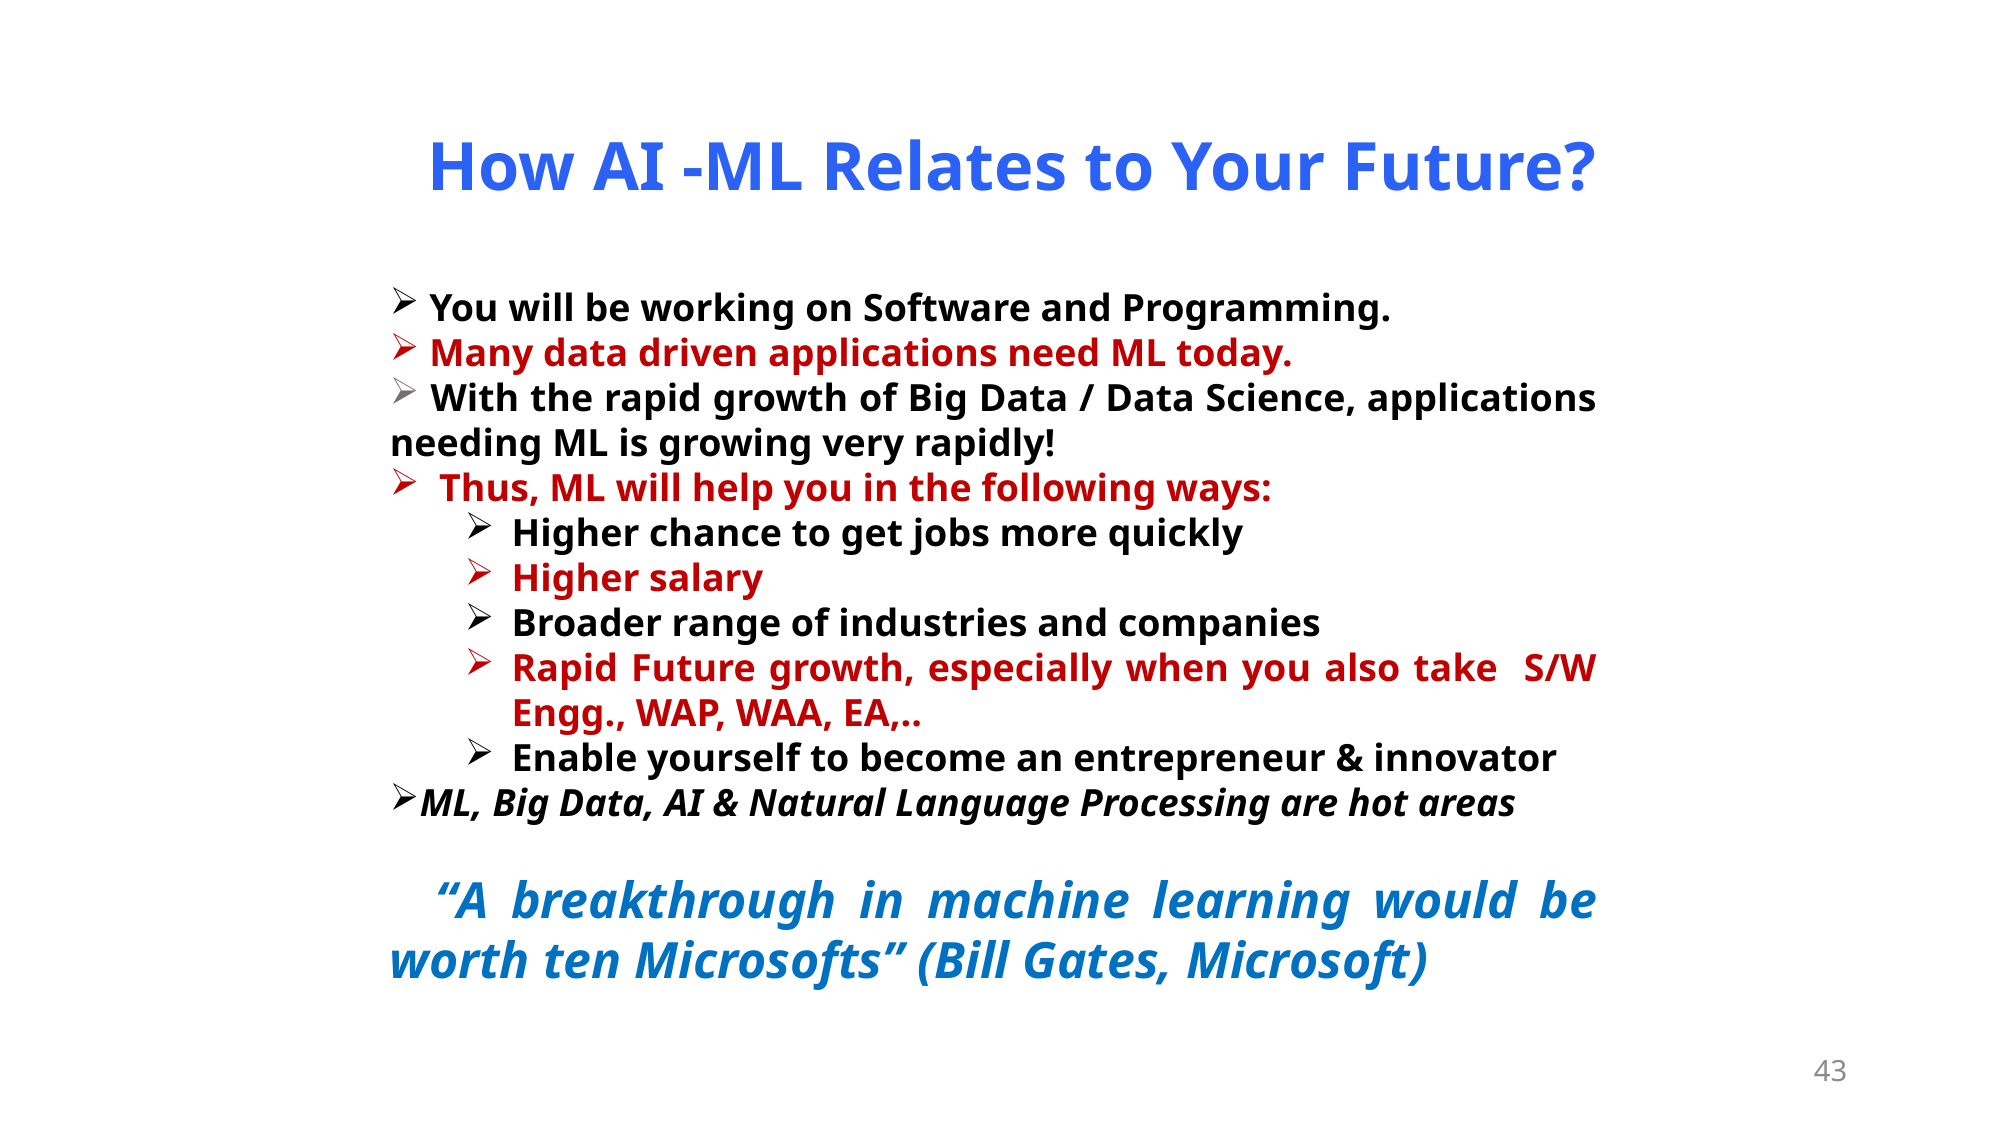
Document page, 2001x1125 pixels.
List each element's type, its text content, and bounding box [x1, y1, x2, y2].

title How AI -ML Relates to Your Future? [375, 50, 1650, 213]
text_box You will be working on Software and Programming. Many data driven applications need ML today. With the rapid growth of Big Data / Data Science, applications needing ML is growing very rapidly! Thus, ML will help you in the following ways: Higher chance to get jobs more quickly Higher salary Broader range of industries and companies Rapid Future growth, especially when you also take S/W Engg., WAP, WAA, EA,.. Enable yourself to become an entrepreneur & innovator ML, Big Data, AI & Natural Language Processing are hot areas “A breakthrough in machine learning would be worth ten Microsofts” (Bill Gates, Microsoft) [375, 231, 1613, 1125]
slide_number 43 [1613, 1042, 1863, 1103]
